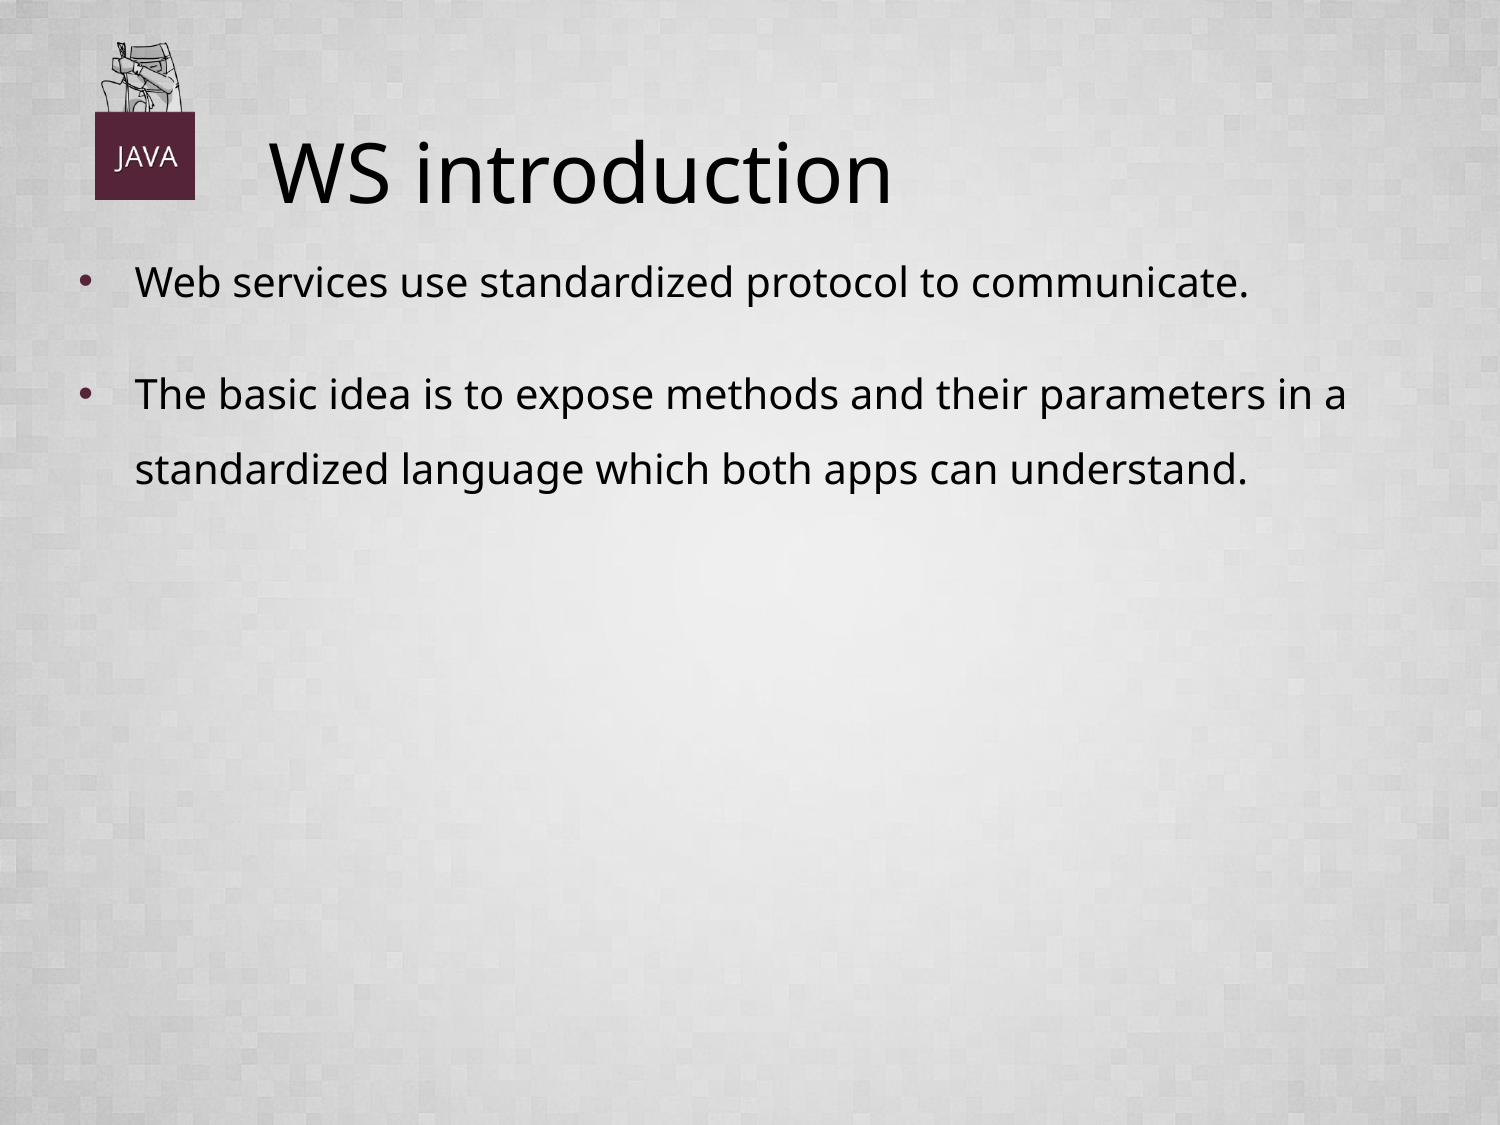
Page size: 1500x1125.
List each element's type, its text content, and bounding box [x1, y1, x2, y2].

picture [0, 0, 1500, 1125]
title WS introduction [253, 75, 1500, 265]
text_box Web services use standardized protocol to communicate. The basic idea is to expose methods and their parameters in a standardized language which both apps can understand. [63, 223, 1398, 649]
